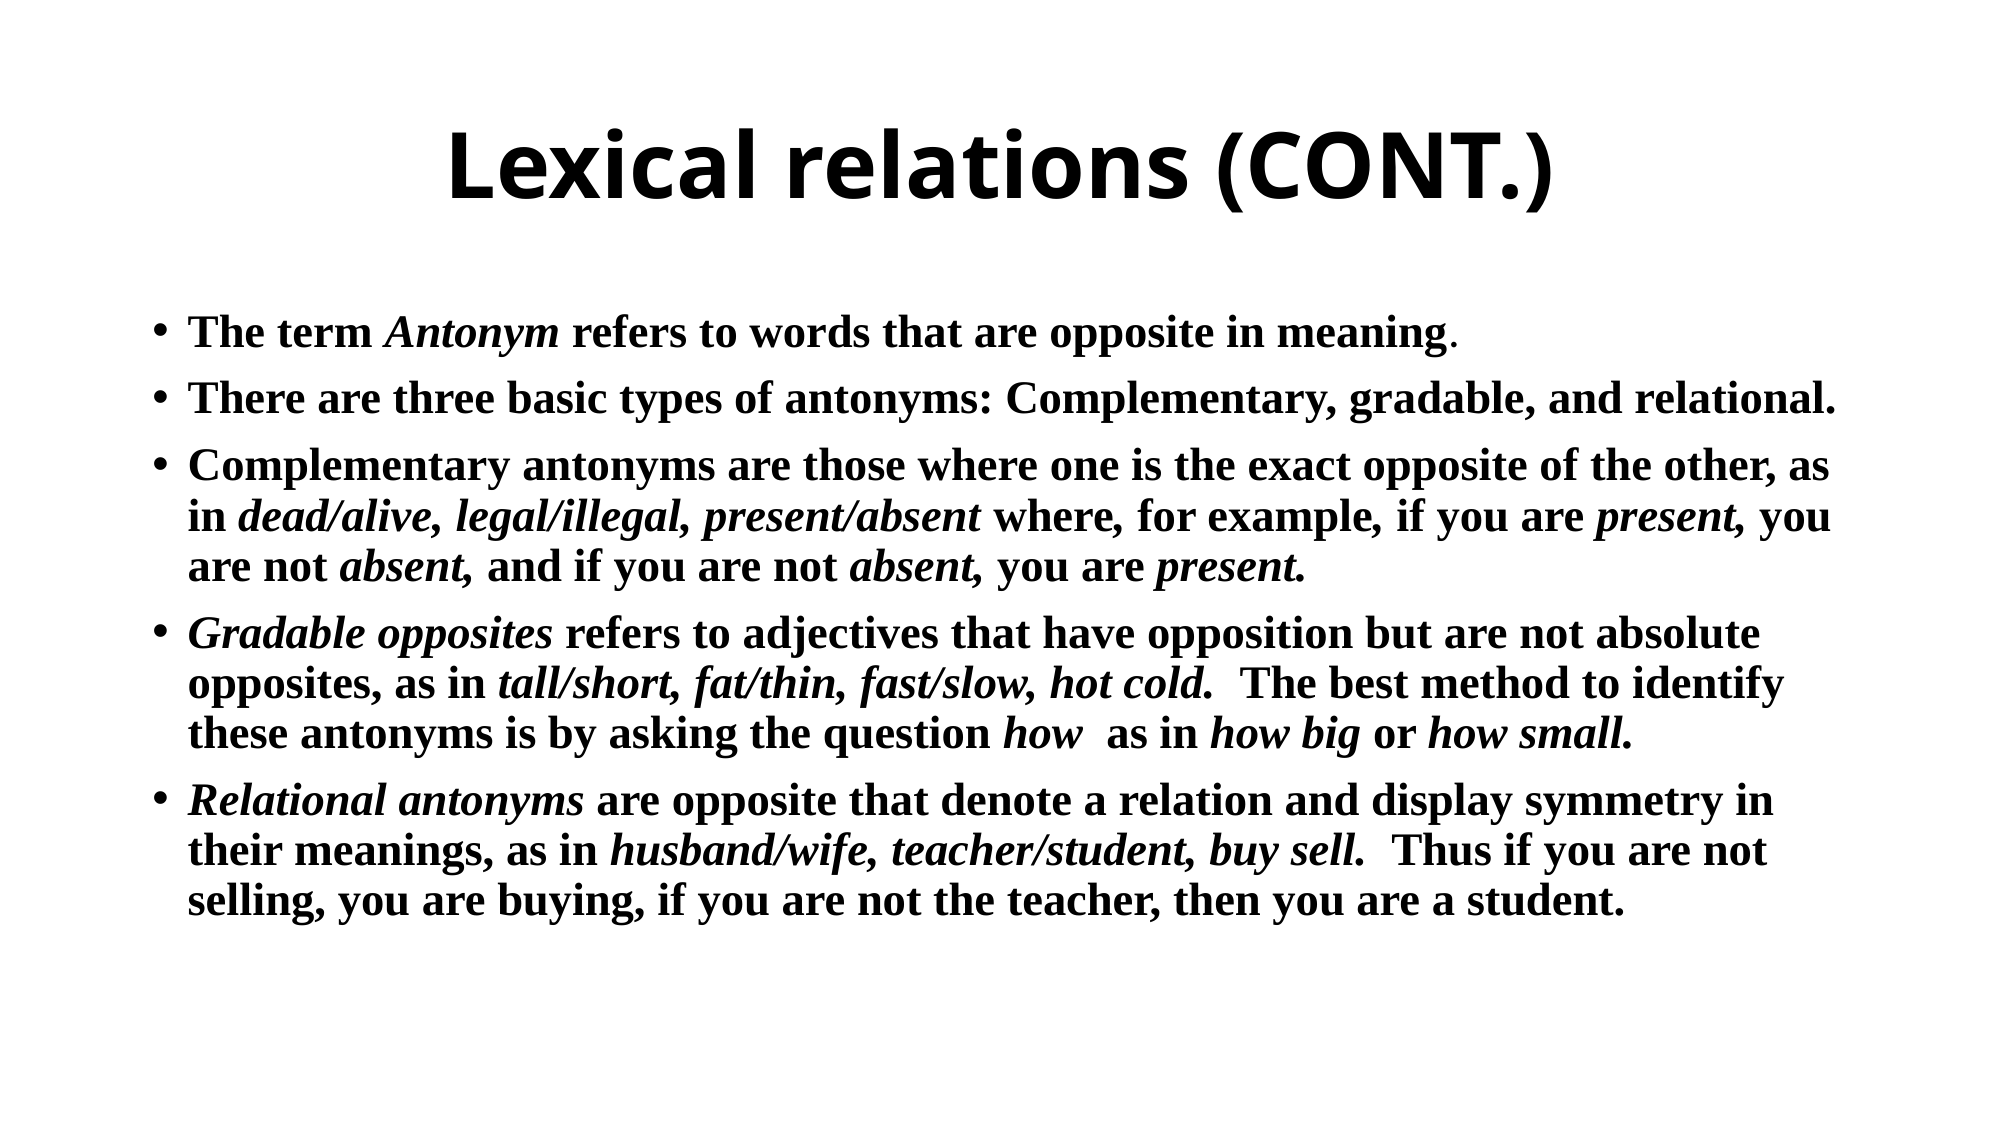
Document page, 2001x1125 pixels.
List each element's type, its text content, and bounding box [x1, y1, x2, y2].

list The term Antonym refers to words that are opposite in meaning. There are three basic types of antonyms: Complementary, gradable, and relational. Complementary antonyms are those where one is the exact opposite of the other, as in dead/alive, legal/illegal, present/absent where, for example, if you are present, you are not absent, and if you are not absent, you are present. Gradable opposites refers to adjectives that have opposition but are not absolute opposites, as in tall/short, fat/thin, fast/slow, hot cold. The best method to identify these antonyms is by asking the question how as in how big or how small. Relational antonyms are opposite that denote a relation and display symmetry in their meanings, as in husband/wife, teacher/student, buy sell. Thus if you are not selling, you are buying, if you are not the teacher, then you are a student. [137, 299, 1863, 1014]
title Lexical relations (CONT.) [137, 59, 1863, 278]
